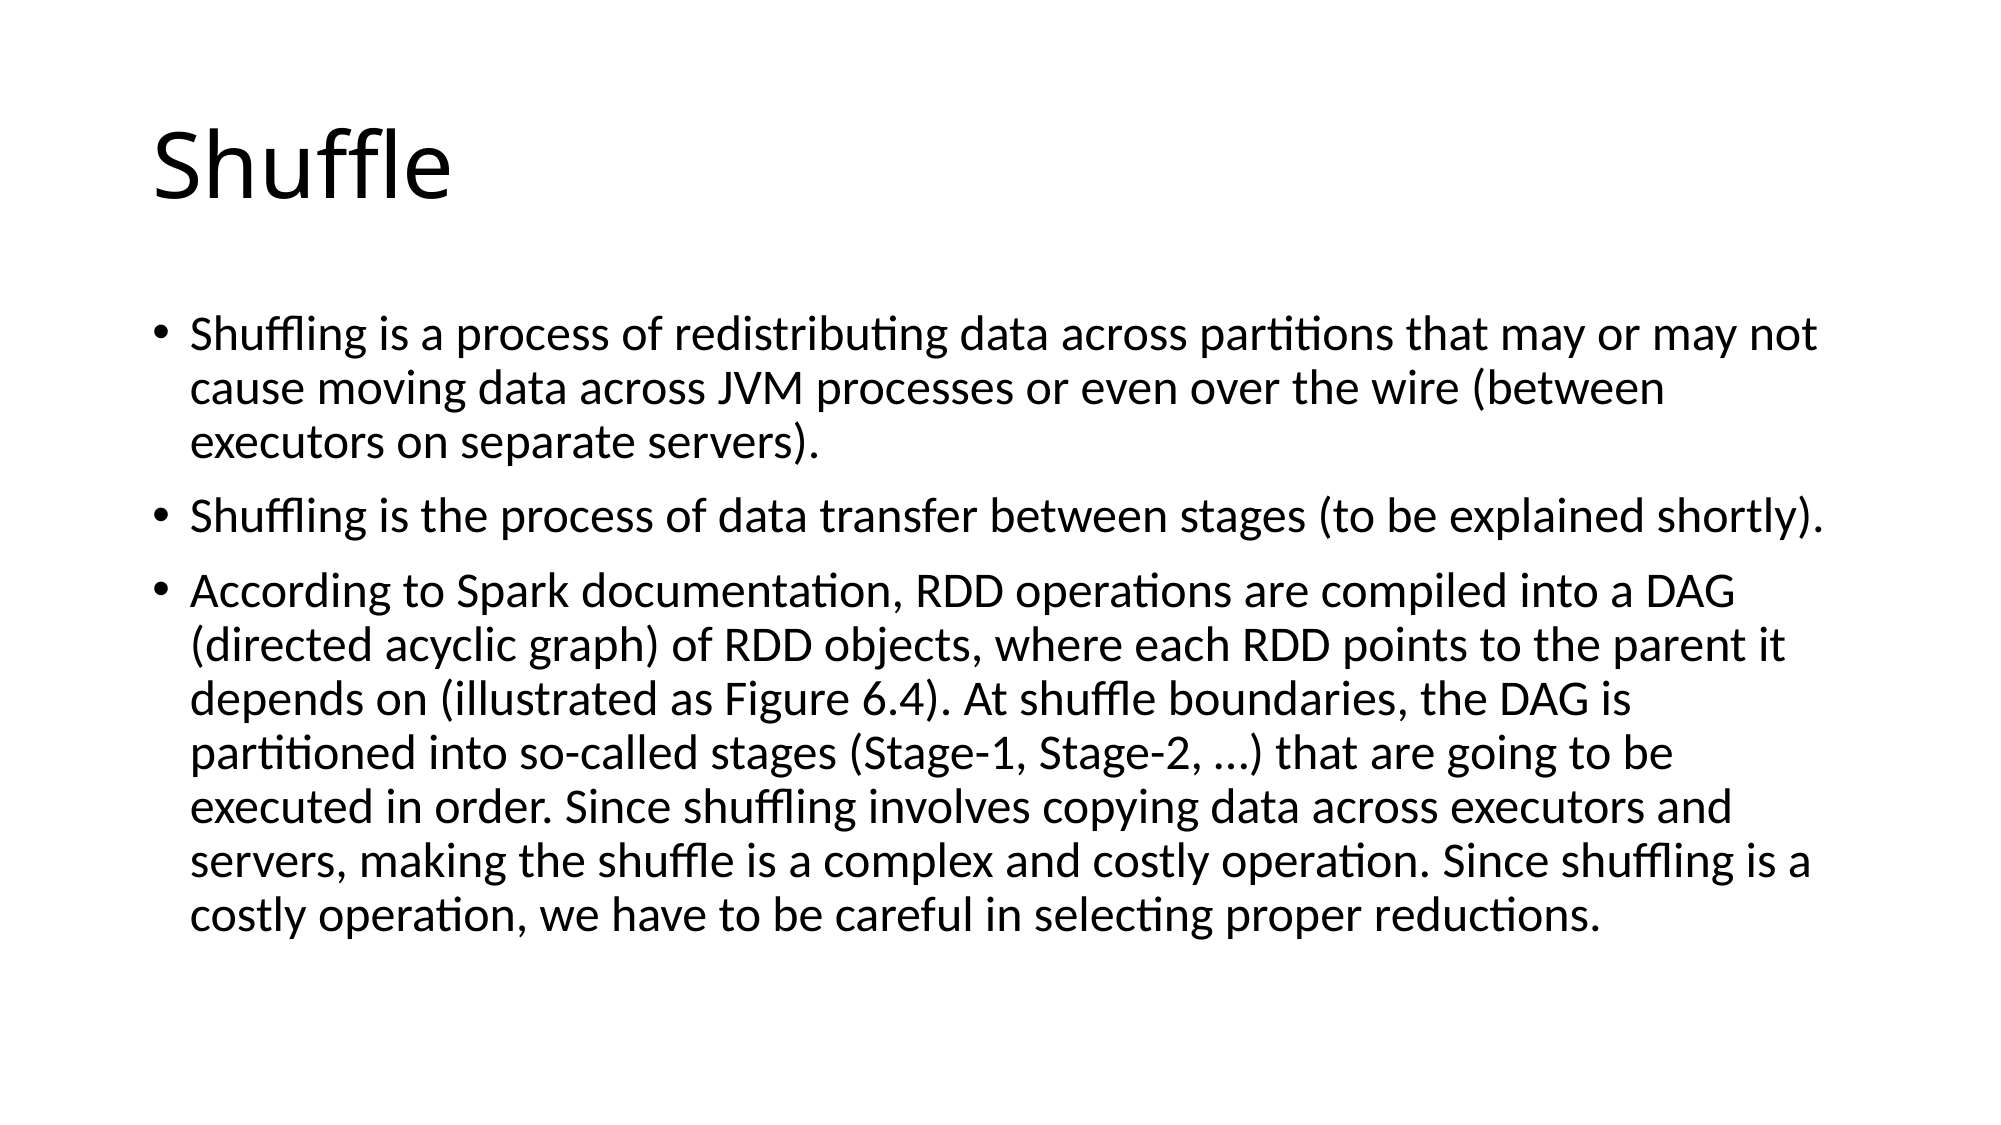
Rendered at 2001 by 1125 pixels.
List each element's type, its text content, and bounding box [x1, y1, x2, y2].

list Shuffling is a process of redistributing data across partitions that may or may not cause moving data across JVM processes or even over the wire (between executors on separate servers). Shuffling is the process of data transfer between stages (to be explained shortly). According to Spark documentation, RDD operations are compiled into a DAG (directed acyclic graph) of RDD objects, where each RDD points to the parent it depends on (illustrated as Figure 6.4). At shuffle boundaries, the DAG is partitioned into so-called stages (Stage-1, Stage-2, …) that are going to be executed in order. Since shuffling involves copying data across executors and servers, making the shuffle is a complex and costly operation. Since shuffling is a costly operation, we have to be careful in selecting proper reductions. [137, 299, 1863, 1014]
title Shuffle [137, 59, 1863, 278]
